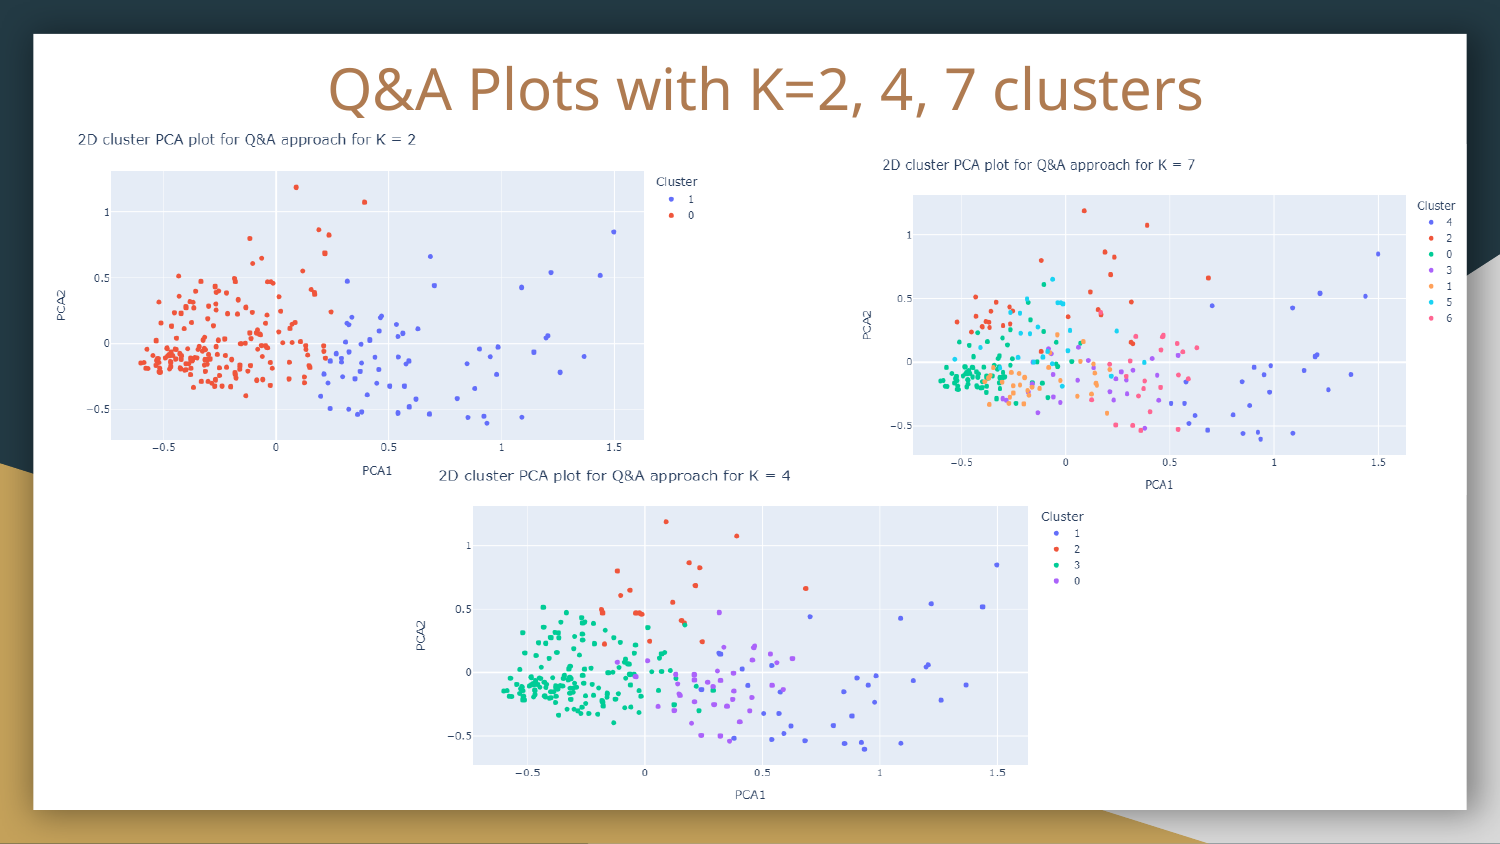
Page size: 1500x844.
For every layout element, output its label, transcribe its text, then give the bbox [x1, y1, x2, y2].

title Q&A Plots with K=2, 4, 7 clusters [294, 36, 1239, 145]
picture [44, 118, 1467, 806]
